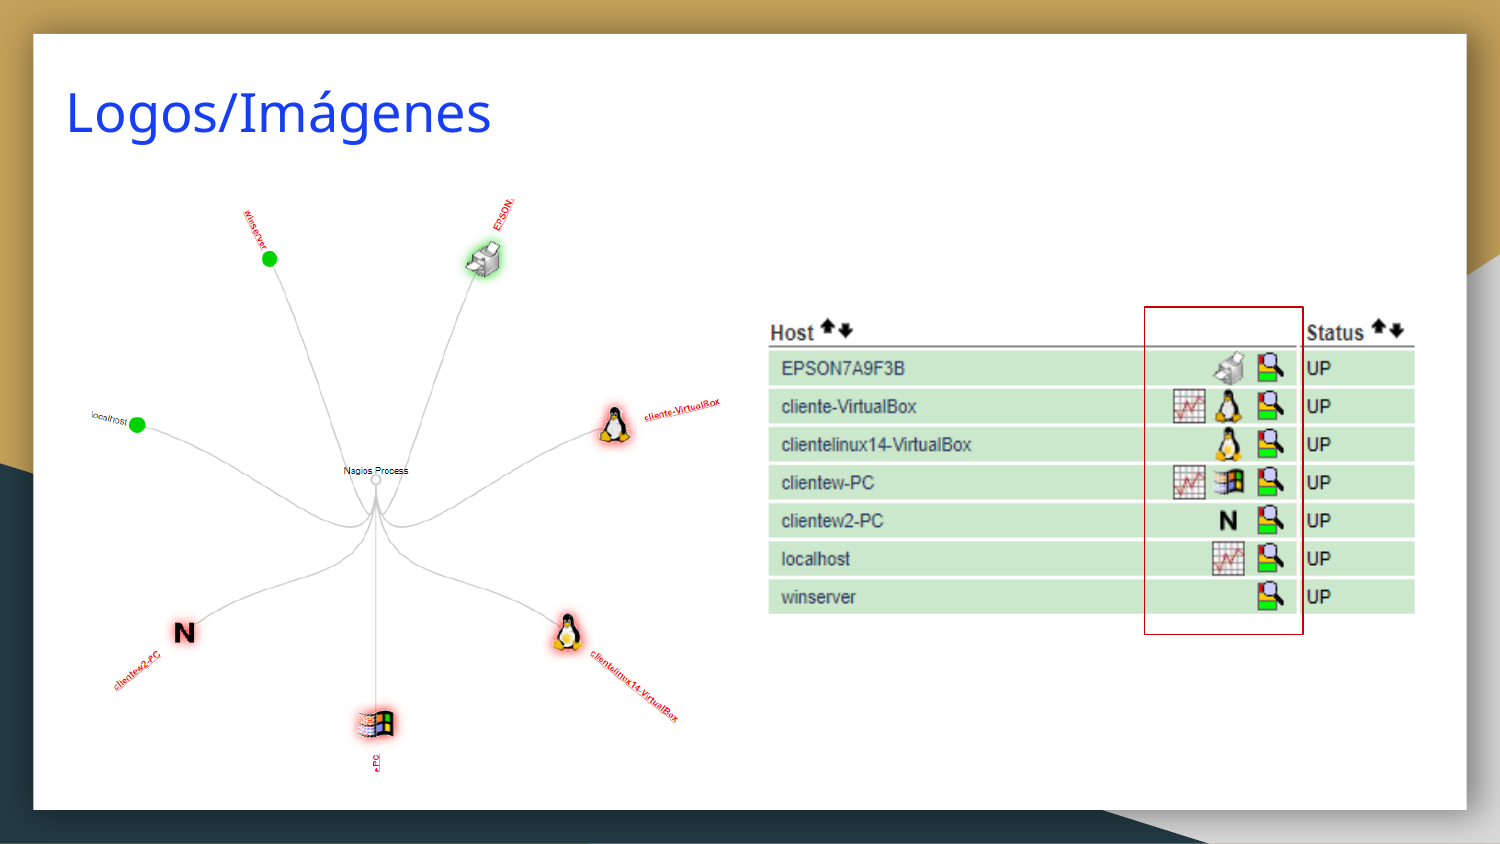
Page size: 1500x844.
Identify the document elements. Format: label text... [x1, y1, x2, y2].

text_box [1144, 622, 1304, 635]
picture [62, 198, 751, 773]
text_box [1144, 307, 1304, 315]
picture [768, 316, 1415, 614]
title Logos/Imágenes [36, 63, 1056, 200]
